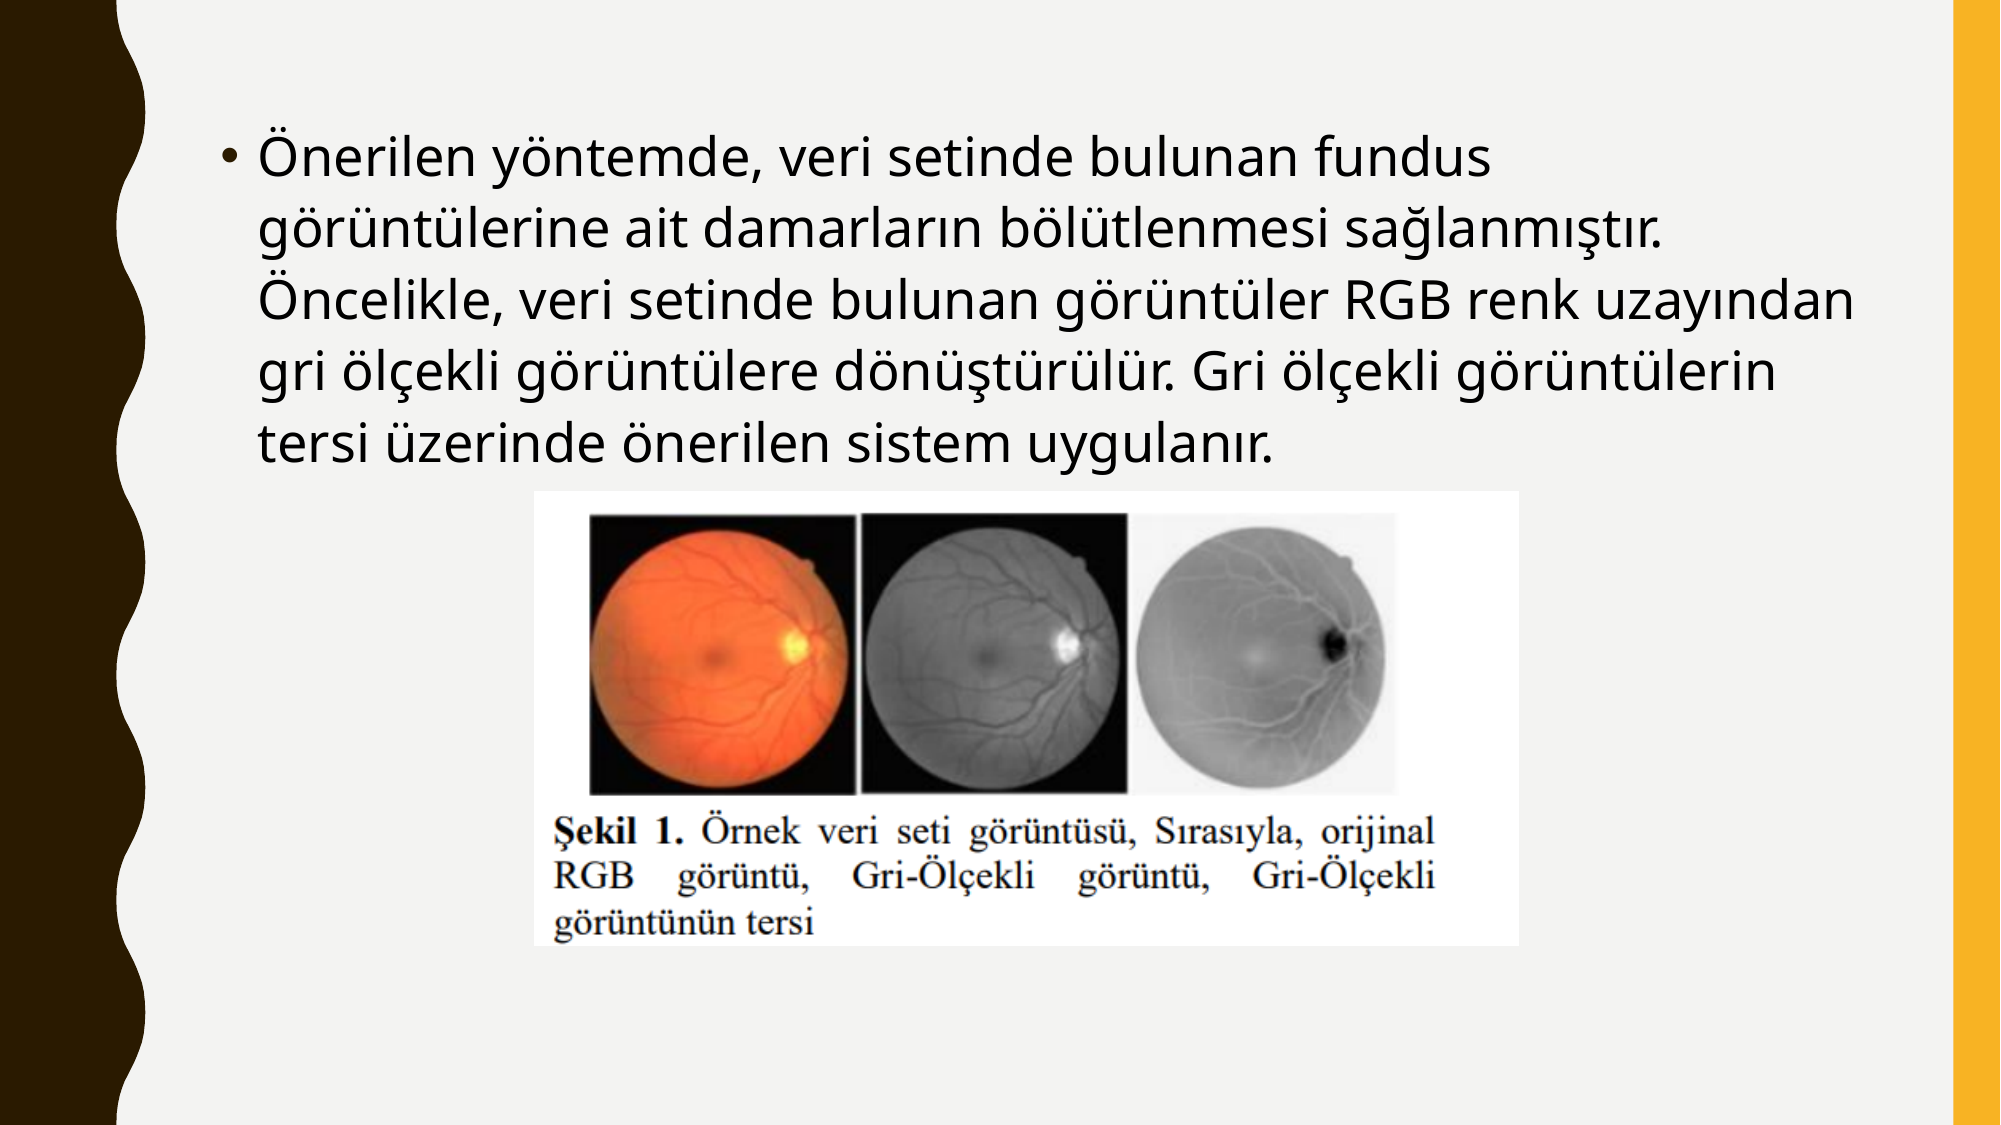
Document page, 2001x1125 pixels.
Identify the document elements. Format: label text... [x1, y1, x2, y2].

list Önerilen yöntemde, veri setinde bulunan fundus görüntülerine ait damarların bölütlenmesi sağlanmıştır. Öncelikle, veri setinde bulunan görüntüler RGB renk uzayından gri ölçekli görüntülere dönüştürülür. Gri ölçekli görüntülerin tersi üzerinde önerilen sistem uygulanır. [205, 107, 1875, 1043]
picture [534, 491, 1519, 946]
